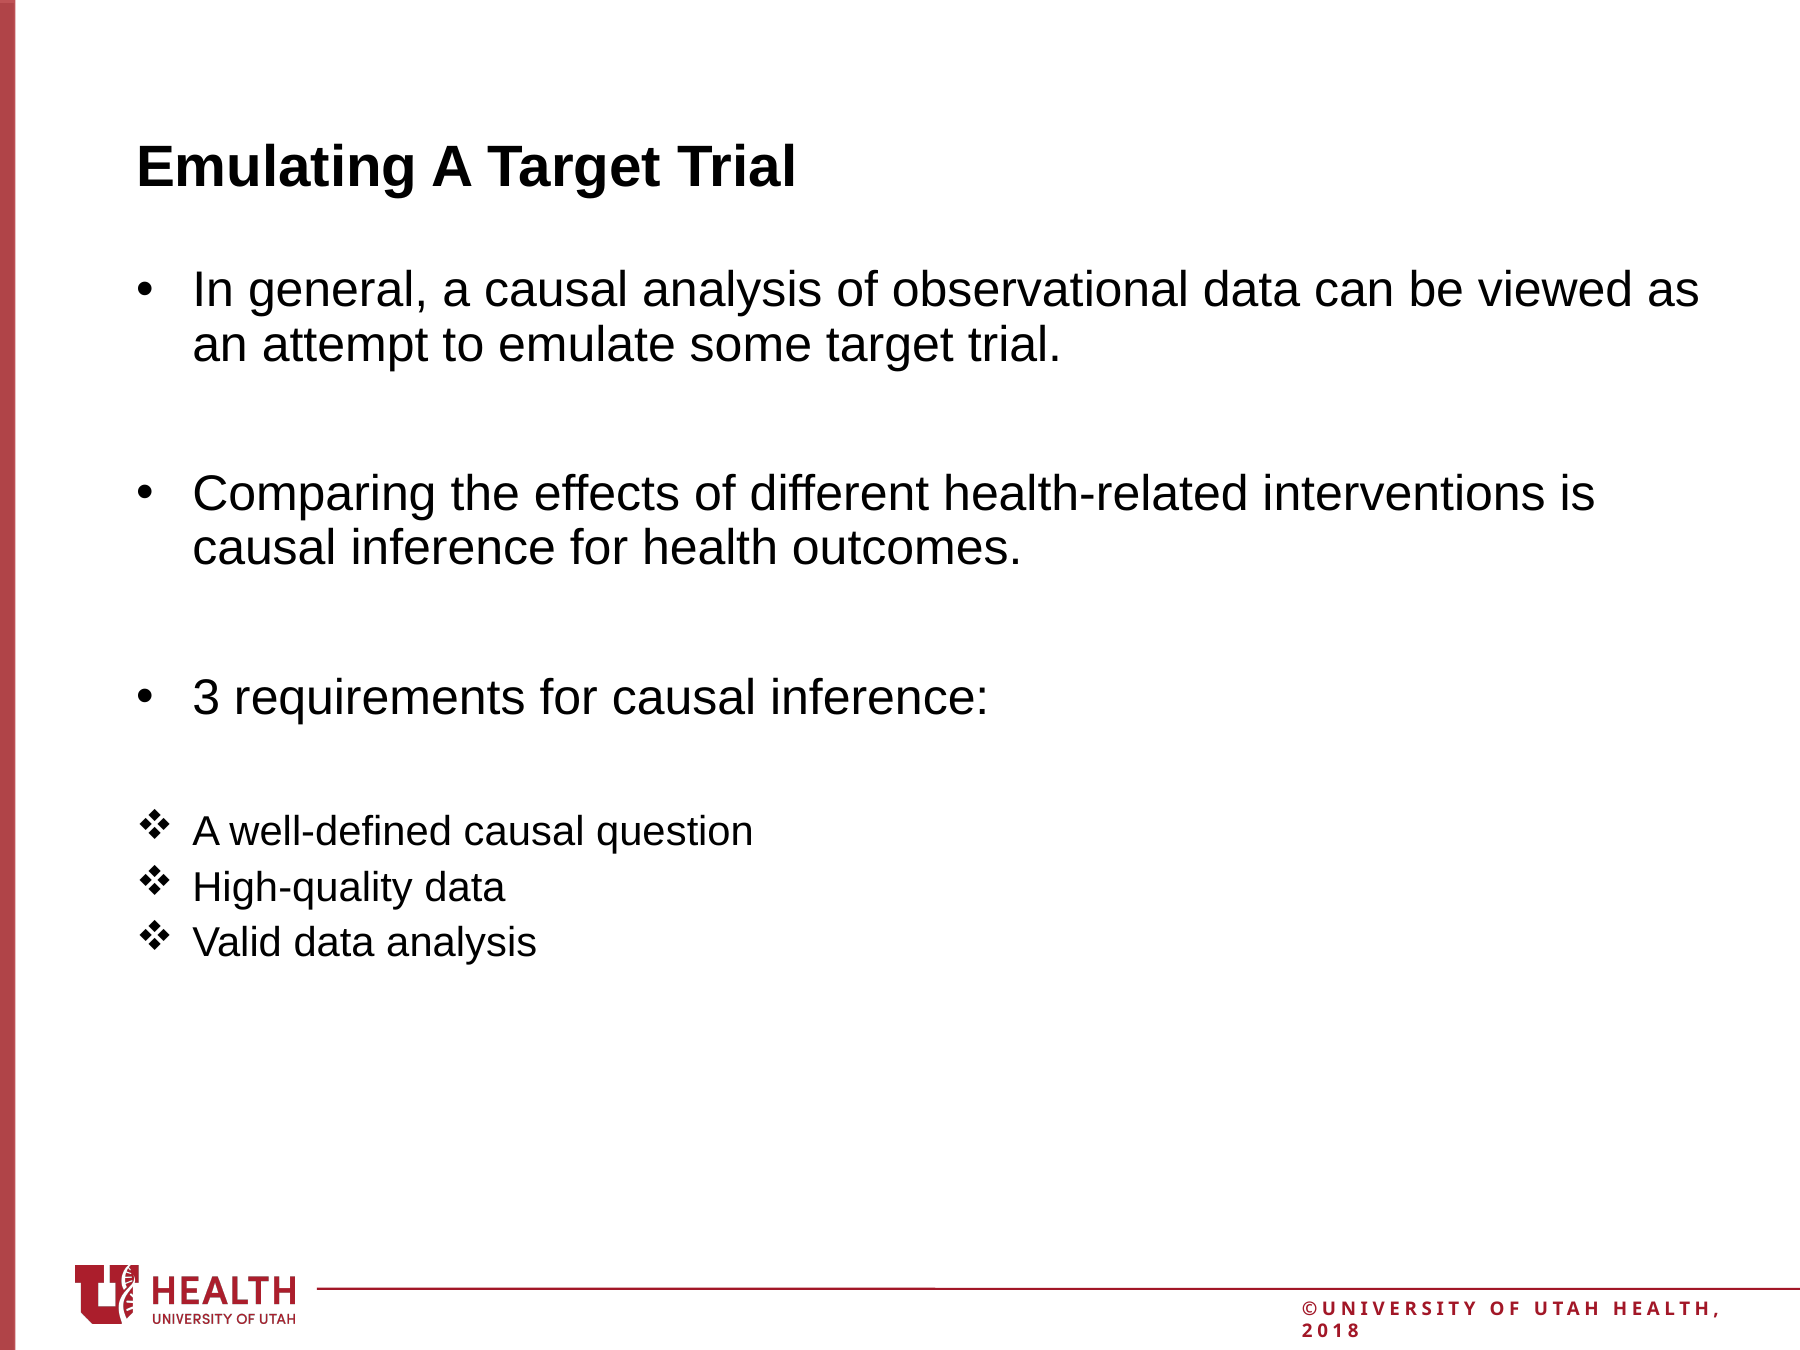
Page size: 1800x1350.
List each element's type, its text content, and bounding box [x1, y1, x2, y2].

list In general, a causal analysis of observational data can be viewed as an attempt to emulate some target trial. Comparing the effects of different health-related interventions is causal inference for health outcomes. 3 requirements for causal inference: A well-defined causal question High-quality data Valid data analysis [135, 263, 1710, 1122]
title Emulating A Target Trial [135, 113, 1710, 222]
picture [75, 1265, 295, 1324]
